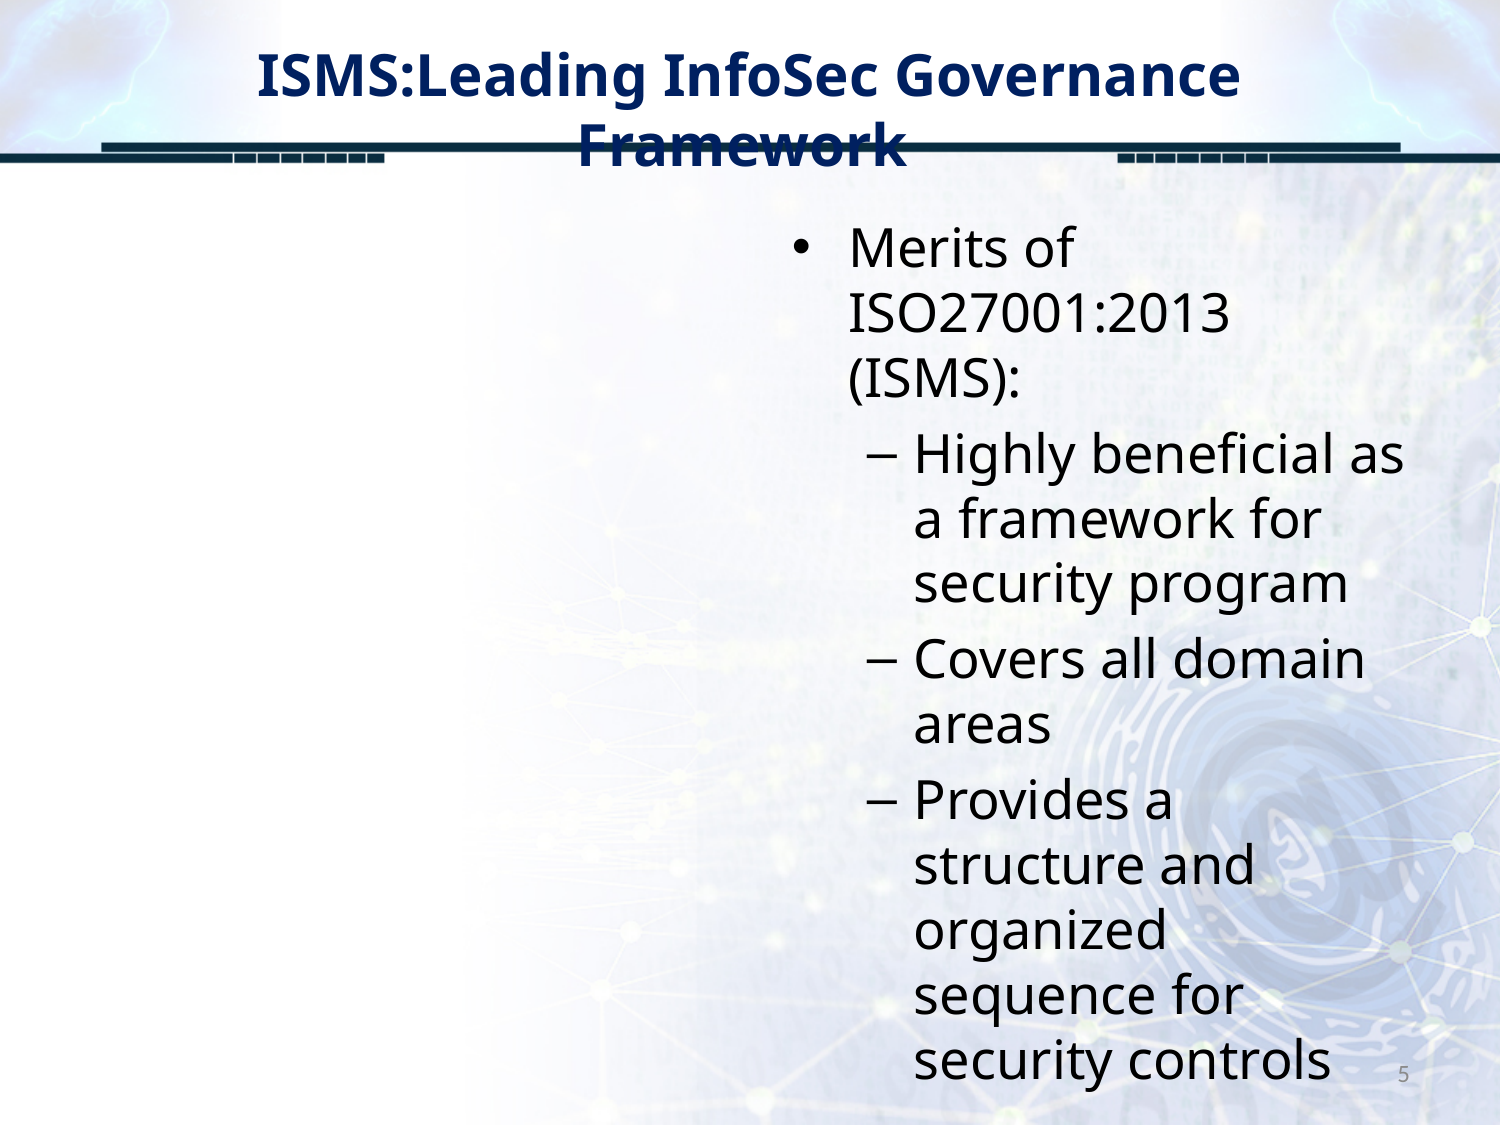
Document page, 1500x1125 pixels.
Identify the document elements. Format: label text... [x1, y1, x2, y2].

title ISMS:Leading InfoSec Governance Framework [75, 34, 1425, 182]
list Merits of ISO27001:2013 (ISMS): Highly beneficial as a framework for security program Covers all domain areas Provides a structure and organized sequence for security controls [776, 205, 1432, 1023]
slide_number 5 [1074, 1042, 1425, 1103]
picture [0, 0, 1500, 1125]
